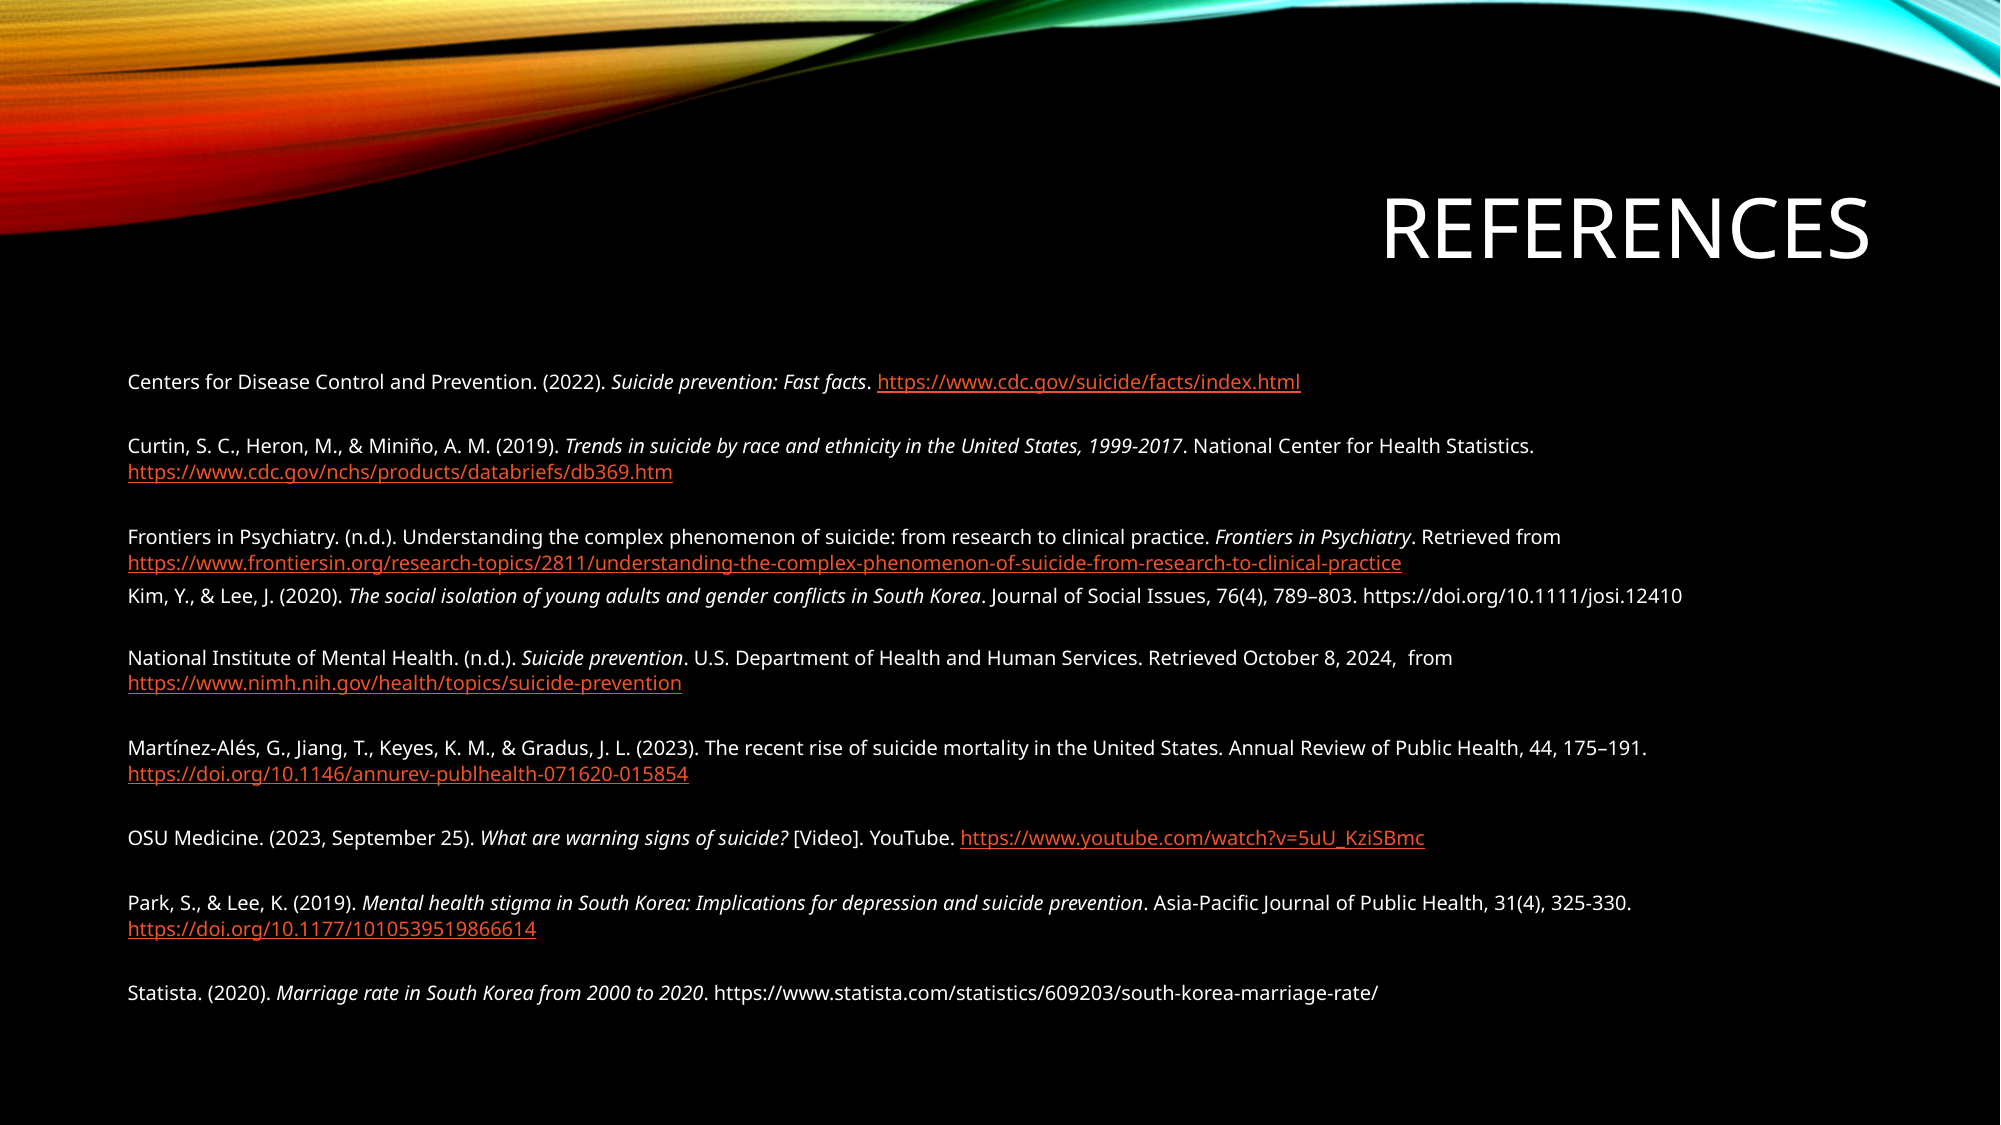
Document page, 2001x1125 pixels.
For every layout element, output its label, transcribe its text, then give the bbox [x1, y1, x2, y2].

picture [0, 0, 2000, 237]
title References [474, 125, 1888, 338]
list Centers for Disease Control and Prevention. (2022). Suicide prevention: Fast facts. https://www.cdc.gov/suicide/facts/index.html Curtin, S. C., Heron, M., & Miniño, A. M. (2019). Trends in suicide by race and ethnicity in the United States, 1999-2017. National Center for Health Statistics. https://www.cdc.gov/nchs/products/databriefs/db369.htm Frontiers in Psychiatry. (n.d.). Understanding the complex phenomenon of suicide: from research to clinical practice. Frontiers in Psychiatry. Retrieved from https://www.frontiersin.org/research-topics/2811/understanding-the-complex-phenomenon-of-suicide-from-research-to-clinical-practice Kim, Y., & Lee, J. (2020). The social isolation of young adults and gender conflicts in South Korea. Journal of Social Issues, 76(4), 789–803. https://doi.org/10.1111/josi.12410 National Institute of Mental Health. (n.d.). Suicide prevention. U.S. Department of Health and Human Services. Retrieved October 8, 2024, from https://www.nimh.nih.gov/health/topics/suicide-prevention Martínez-Alés, G., Jiang, T., Keyes, K. M., & Gradus, J. L. (2023). The recent rise of suicide mortality in the United States. Annual Review of Public Health, 44, 175–191. https://doi.org/10.1146/annurev-publhealth-071620-015854 OSU Medicine. (2023, September 25). What are warning signs of suicide? [Video]. YouTube. https://www.youtube.com/watch?v=5uU_KziSBmc Park, S., & Lee, K. (2019). Mental health stigma in South Korea: Implications for depression and suicide prevention. Asia-Pacific Journal of Public Health, 31(4), 325-330. https://doi.org/10.1177/1010539519866614 Statista. (2020). Marriage rate in South Korea from 2000 to 2020. https://www.statista.com/statistics/609203/south-korea-marriage-rate/ [112, 360, 1888, 1021]
